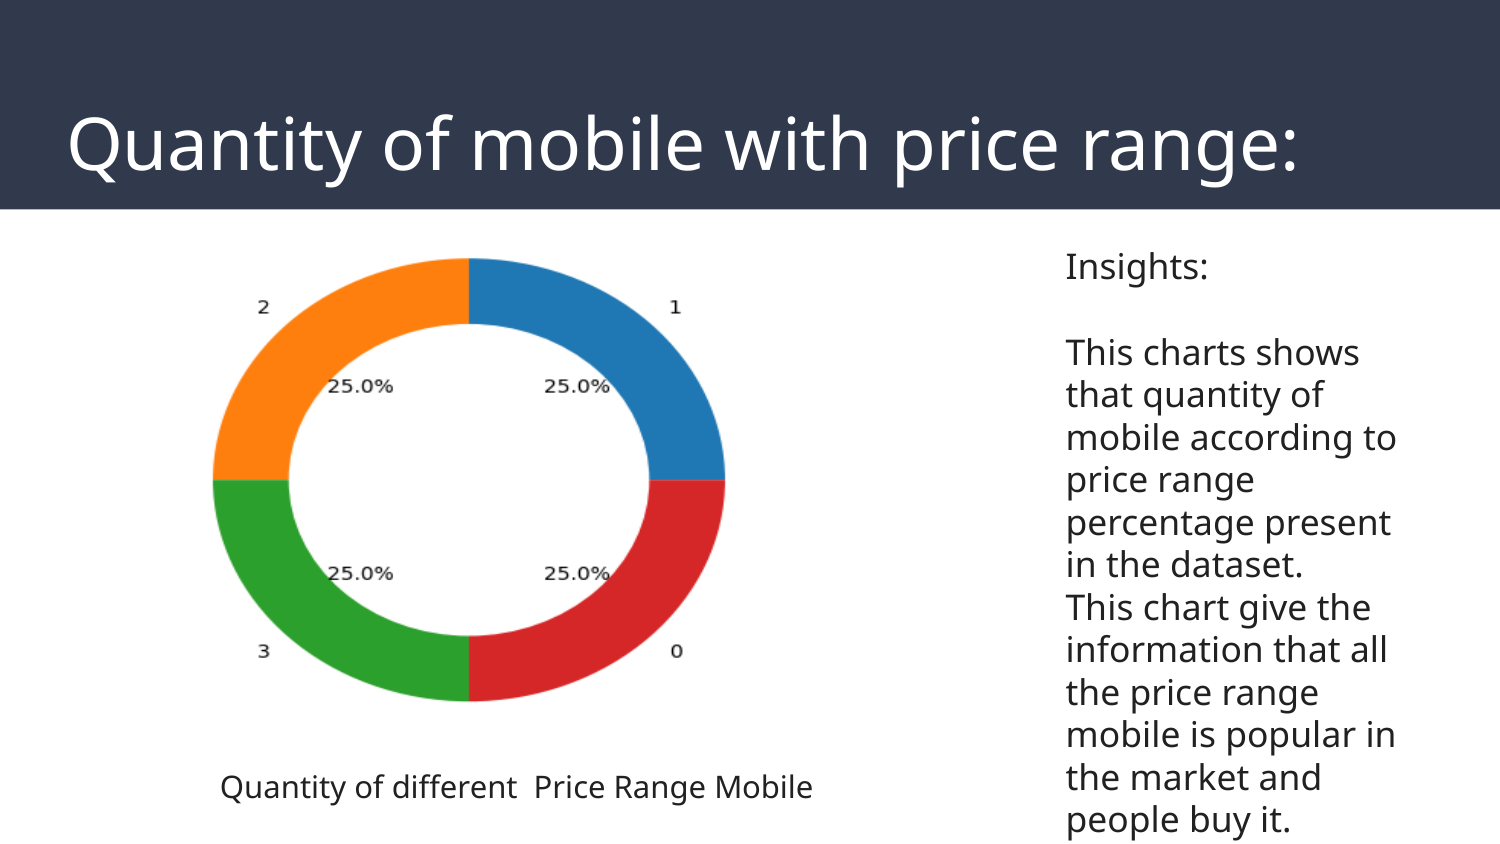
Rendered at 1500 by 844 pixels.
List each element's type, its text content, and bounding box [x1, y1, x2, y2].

list Quantity of different Price Range Mobile [204, 746, 861, 844]
text_box Insights: This charts shows that quantity of mobile according to price range percentage present in the dataset. This chart give the information that all the price range mobile is popular in the market and people buy it. . [1050, 229, 1437, 844]
title Quantity of mobile with price range: [51, 82, 1449, 185]
picture [76, 223, 862, 737]
